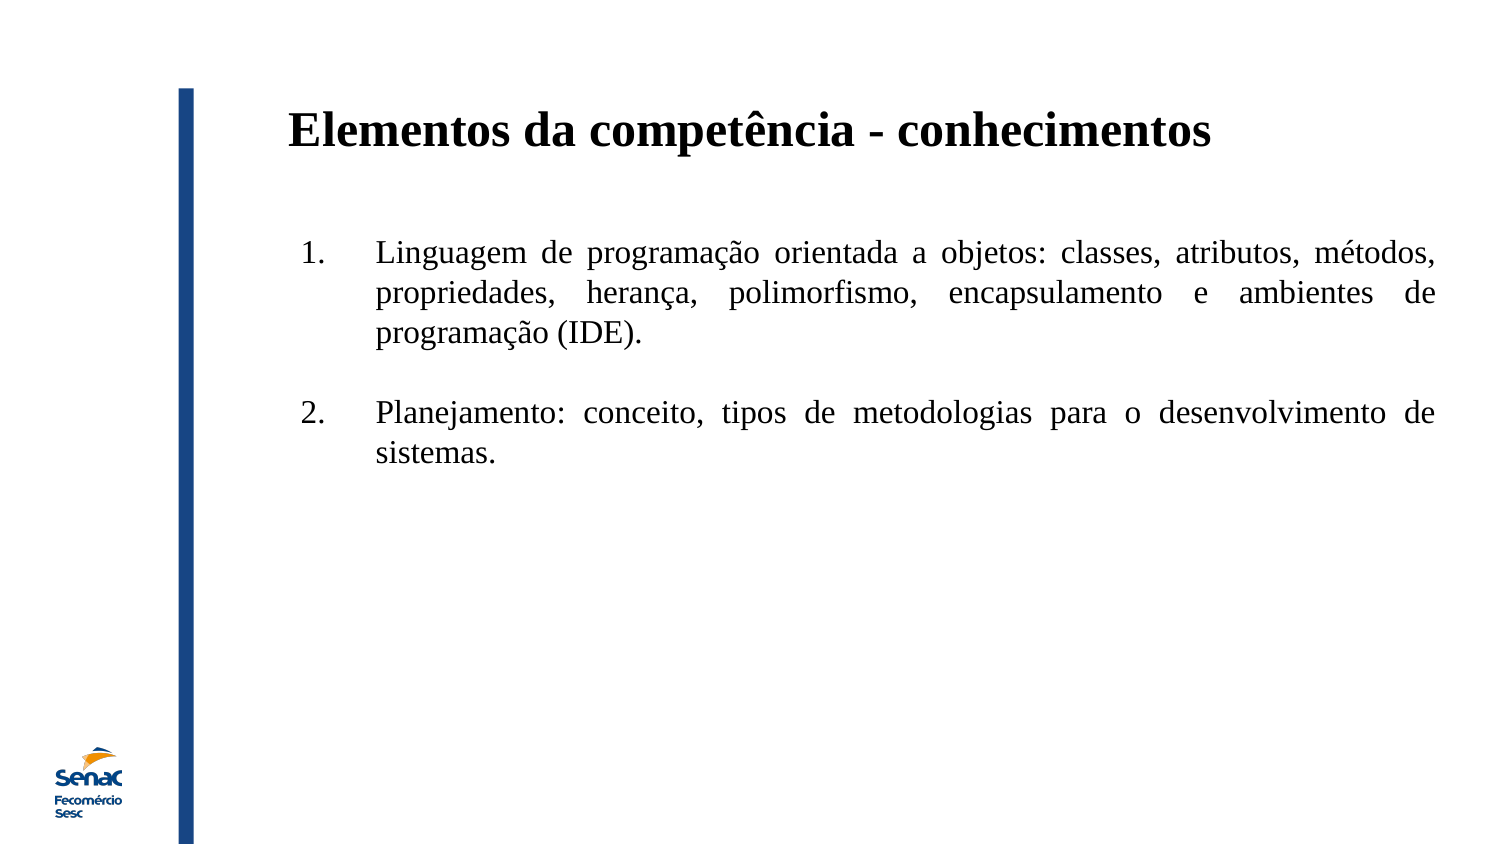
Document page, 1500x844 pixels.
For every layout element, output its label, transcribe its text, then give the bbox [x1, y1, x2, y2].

picture [55, 747, 122, 818]
text_box Elementos da competência - conhecimentos [273, 88, 1500, 164]
text_box Linguagem de programação orientada a objetos: classes, atributos, métodos, propriedades, herança, polimorfismo, encapsulamento e ambientes de programação (IDE). Planejamento: conceito, tipos de metodologias para o desenvolvimento de sistemas. [285, 182, 1453, 478]
